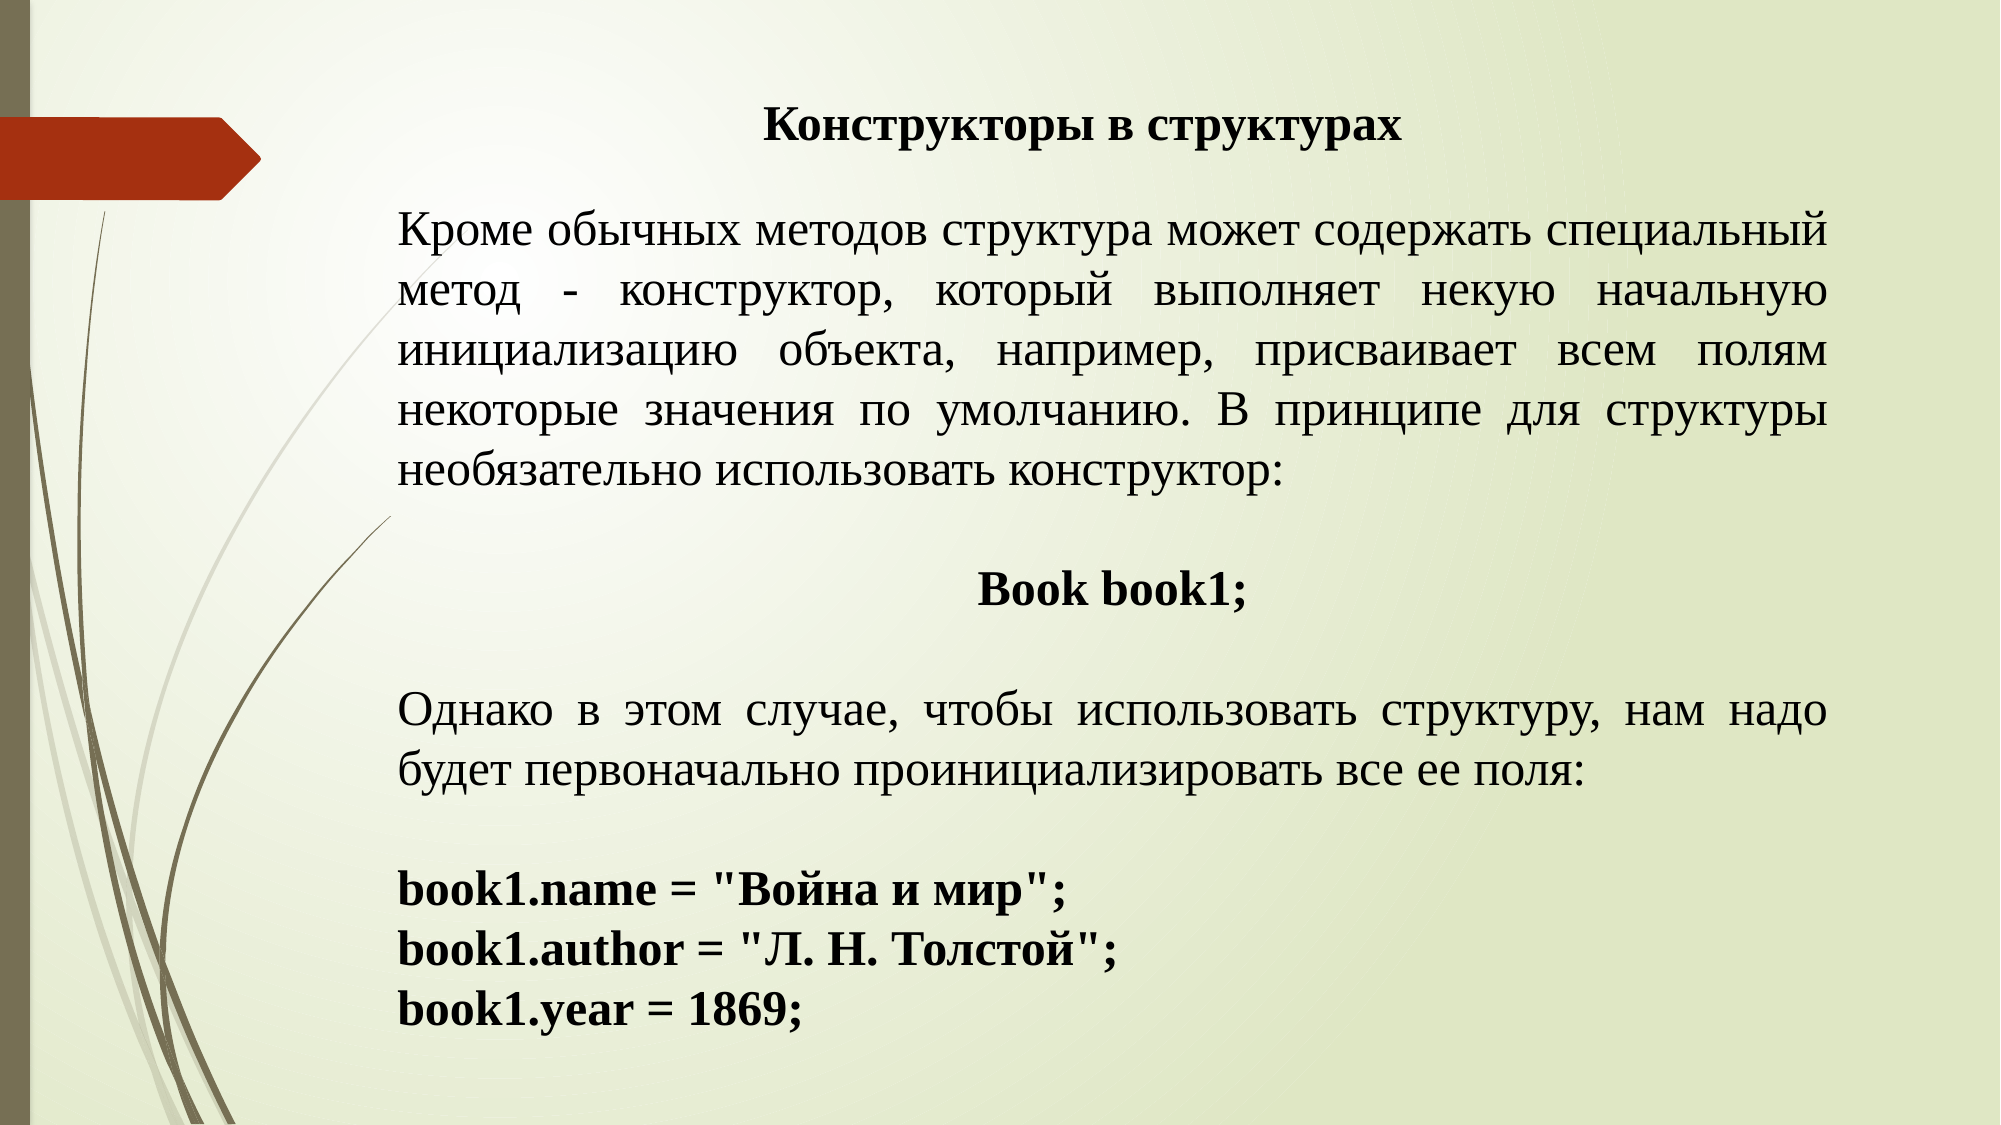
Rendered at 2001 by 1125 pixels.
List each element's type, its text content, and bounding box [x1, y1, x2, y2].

text_box Кроме обычных методов структура может содержать специальный метод - конструктор, который выполняет некую начальную инициализацию объекта, например, присваивает всем полям некоторые значения по умолчанию. В принципе для структуры необязательно использовать конструктор: Book book1; Однако в этом случае, чтобы использовать структуру, нам надо будет первоначально проинициализировать все ее поля: book1.name = "Война и мир"; book1.author = "Л. Н. Толстой"; book1.year = 1869; [382, 187, 1844, 1043]
text_box Конструкторы в структурах [748, 73, 1417, 158]
